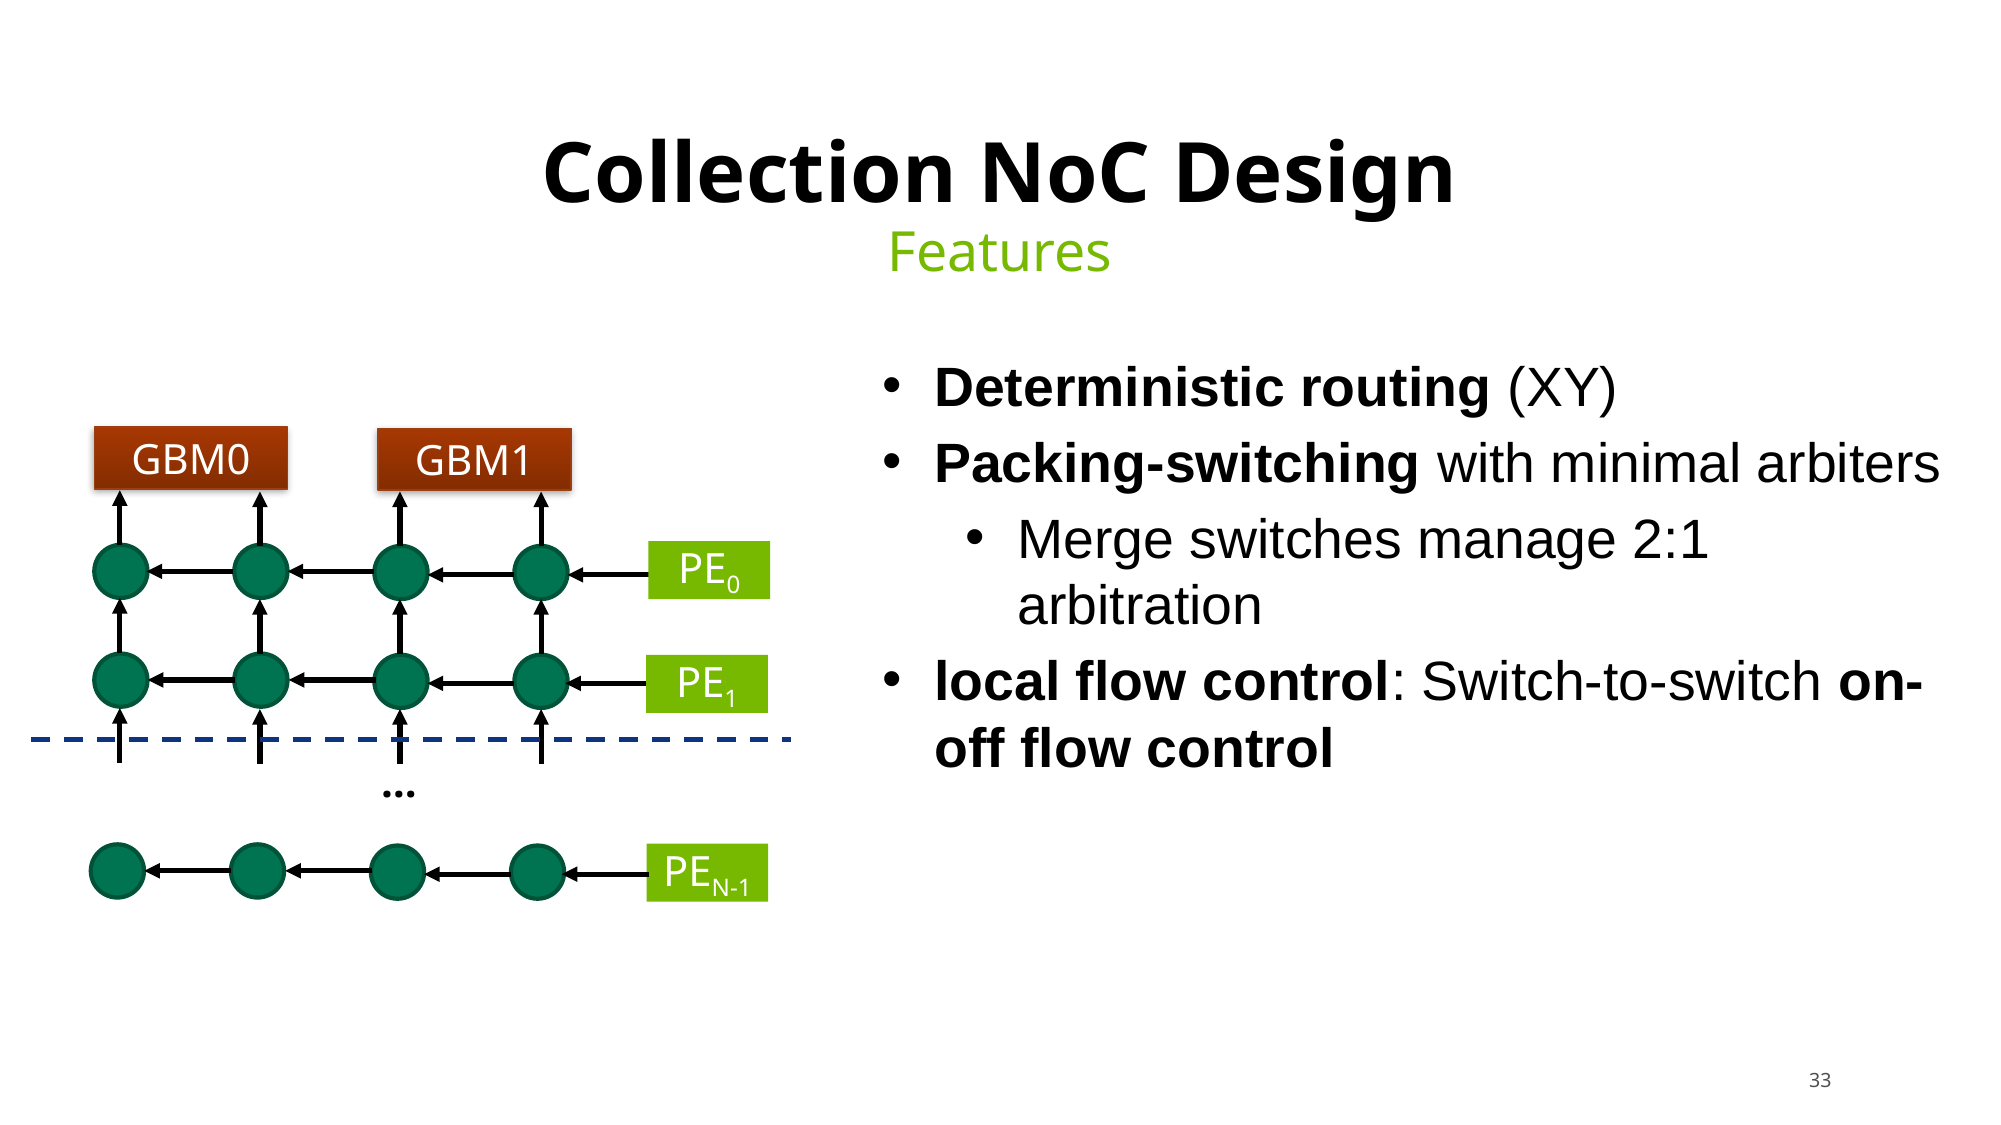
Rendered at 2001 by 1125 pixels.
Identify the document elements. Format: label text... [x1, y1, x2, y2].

text_box GBM0 [94, 426, 288, 490]
text_box PEN-1 [644, 842, 770, 904]
text_box PE0 [646, 539, 772, 601]
text_box Deterministic routing (XY) Packing-switching with minimal arbiters Merge switches manage 2:1 arbitration local flow control: Switch-to-switch on-off flow control [867, 343, 1966, 1024]
text_box [512, 544, 570, 602]
text_box [512, 653, 570, 710]
text_box [232, 542, 290, 601]
text_box [228, 842, 287, 900]
list Features [90, 215, 1910, 312]
text_box [372, 543, 430, 602]
title Collection NoC Design [90, 120, 1910, 215]
text_box PE1 [644, 653, 770, 715]
text_box … [360, 752, 438, 816]
text_box [232, 651, 290, 709]
text_box [88, 842, 147, 900]
text_box [92, 542, 150, 601]
text_box [372, 652, 430, 711]
text_box [508, 843, 567, 901]
text_box [92, 651, 150, 709]
text_box GBM1 [377, 428, 572, 491]
text_box [369, 843, 427, 901]
